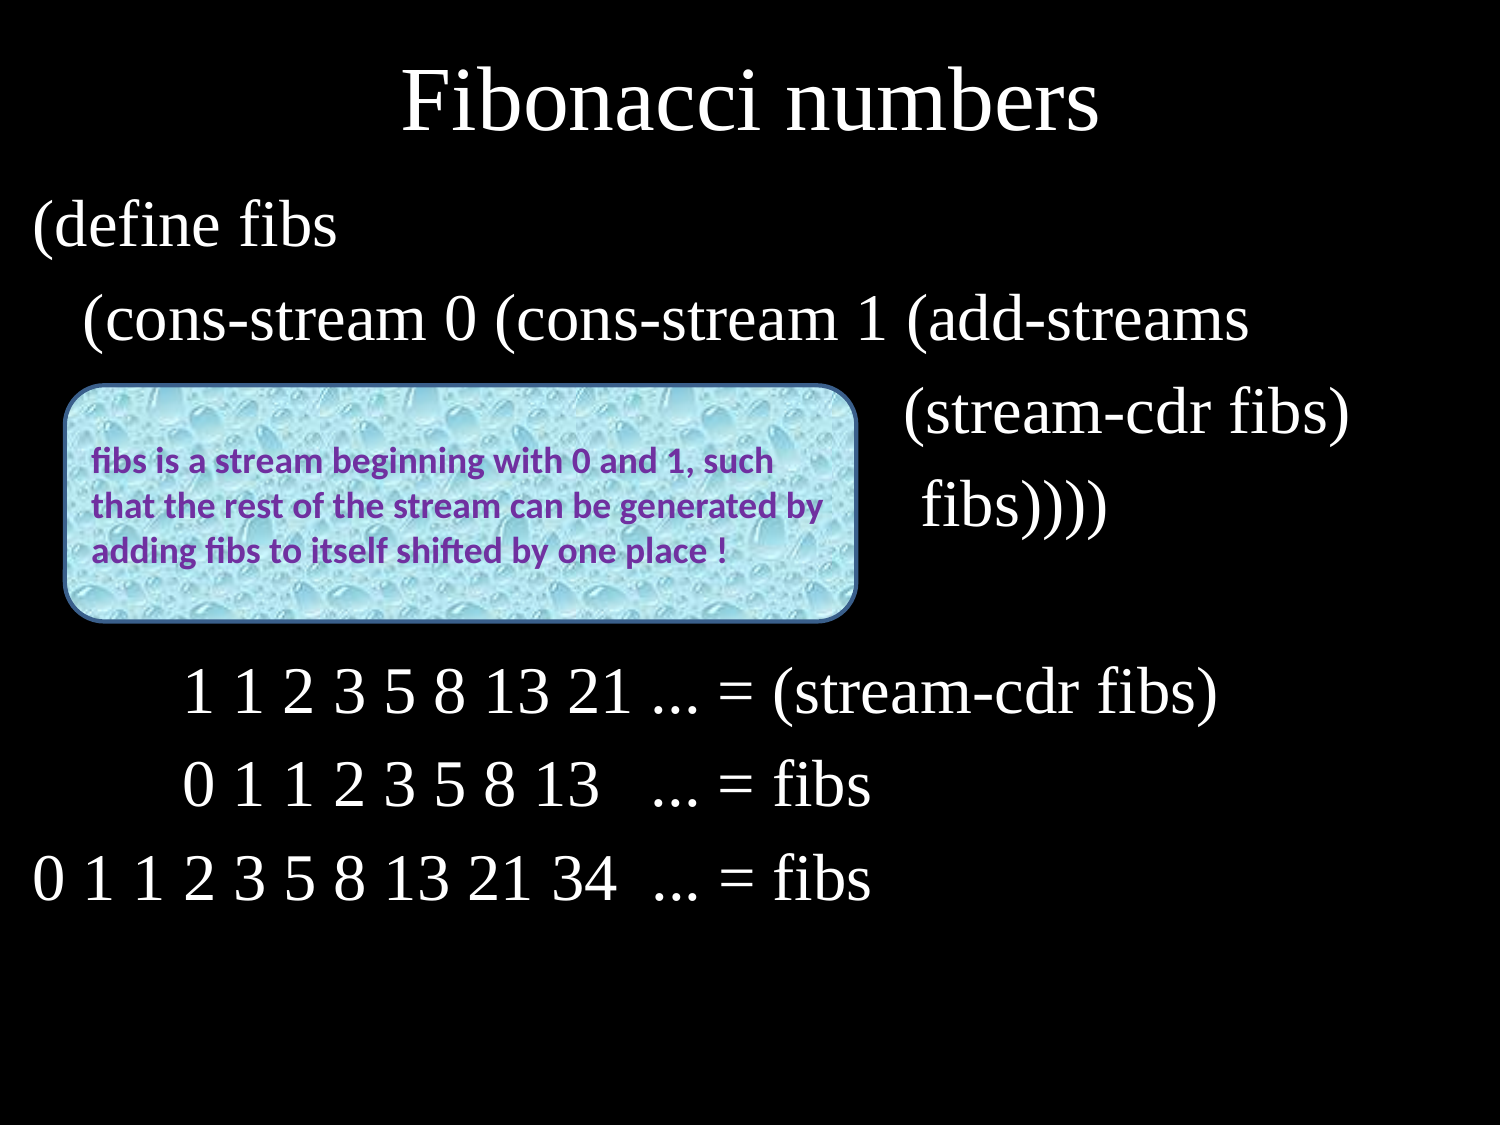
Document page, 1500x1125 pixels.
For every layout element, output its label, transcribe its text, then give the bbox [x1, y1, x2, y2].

title Fibonacci numbers [76, 0, 1427, 172]
text_box fibs is a stream beginning with 0 and 1, such that the rest of the stream can be generated by adding fibs to itself shifted by one place ! [62, 383, 859, 624]
list (define fibs (cons-stream 0 (cons-stream 1 (add-streams (stream-cdr fibs) fibs)))) 1 1 2 3 5 8 13 21 ... = (stream-cdr fibs) 0 1 1 2 3 5 8 13 ... = fibs 0 1 1 2 3 5 8 13 21 34 ... = fibs [17, 172, 1471, 1083]
